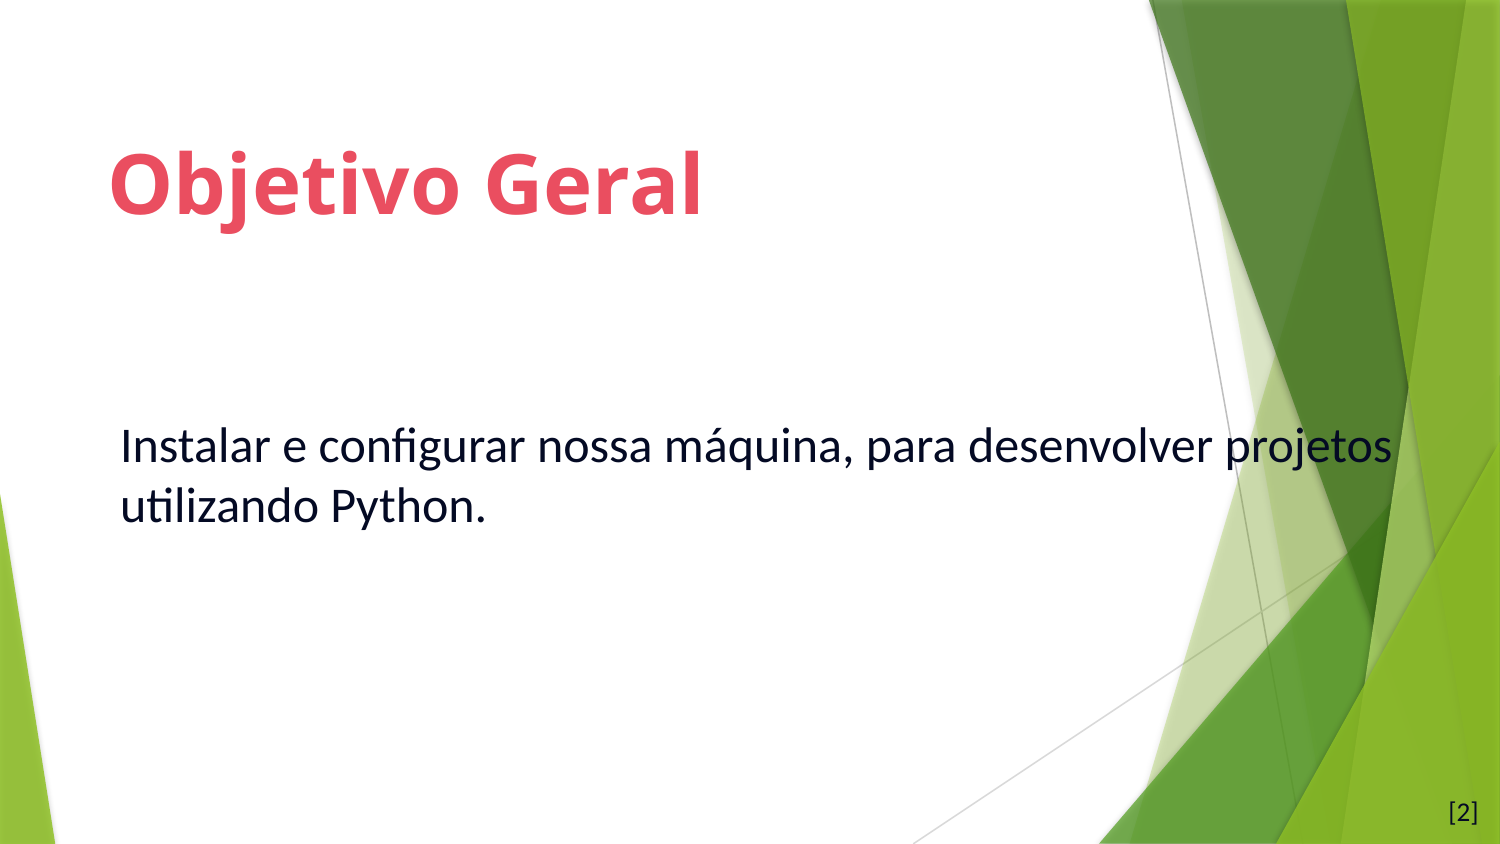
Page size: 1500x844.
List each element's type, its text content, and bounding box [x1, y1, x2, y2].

text_box Instalar e configurar nossa máquina, para desenvolver projetos utilizando Python. [92, 304, 1408, 641]
text_box Objetivo Geral [92, 104, 1408, 243]
slide_number [2] [1403, 779, 1494, 844]
